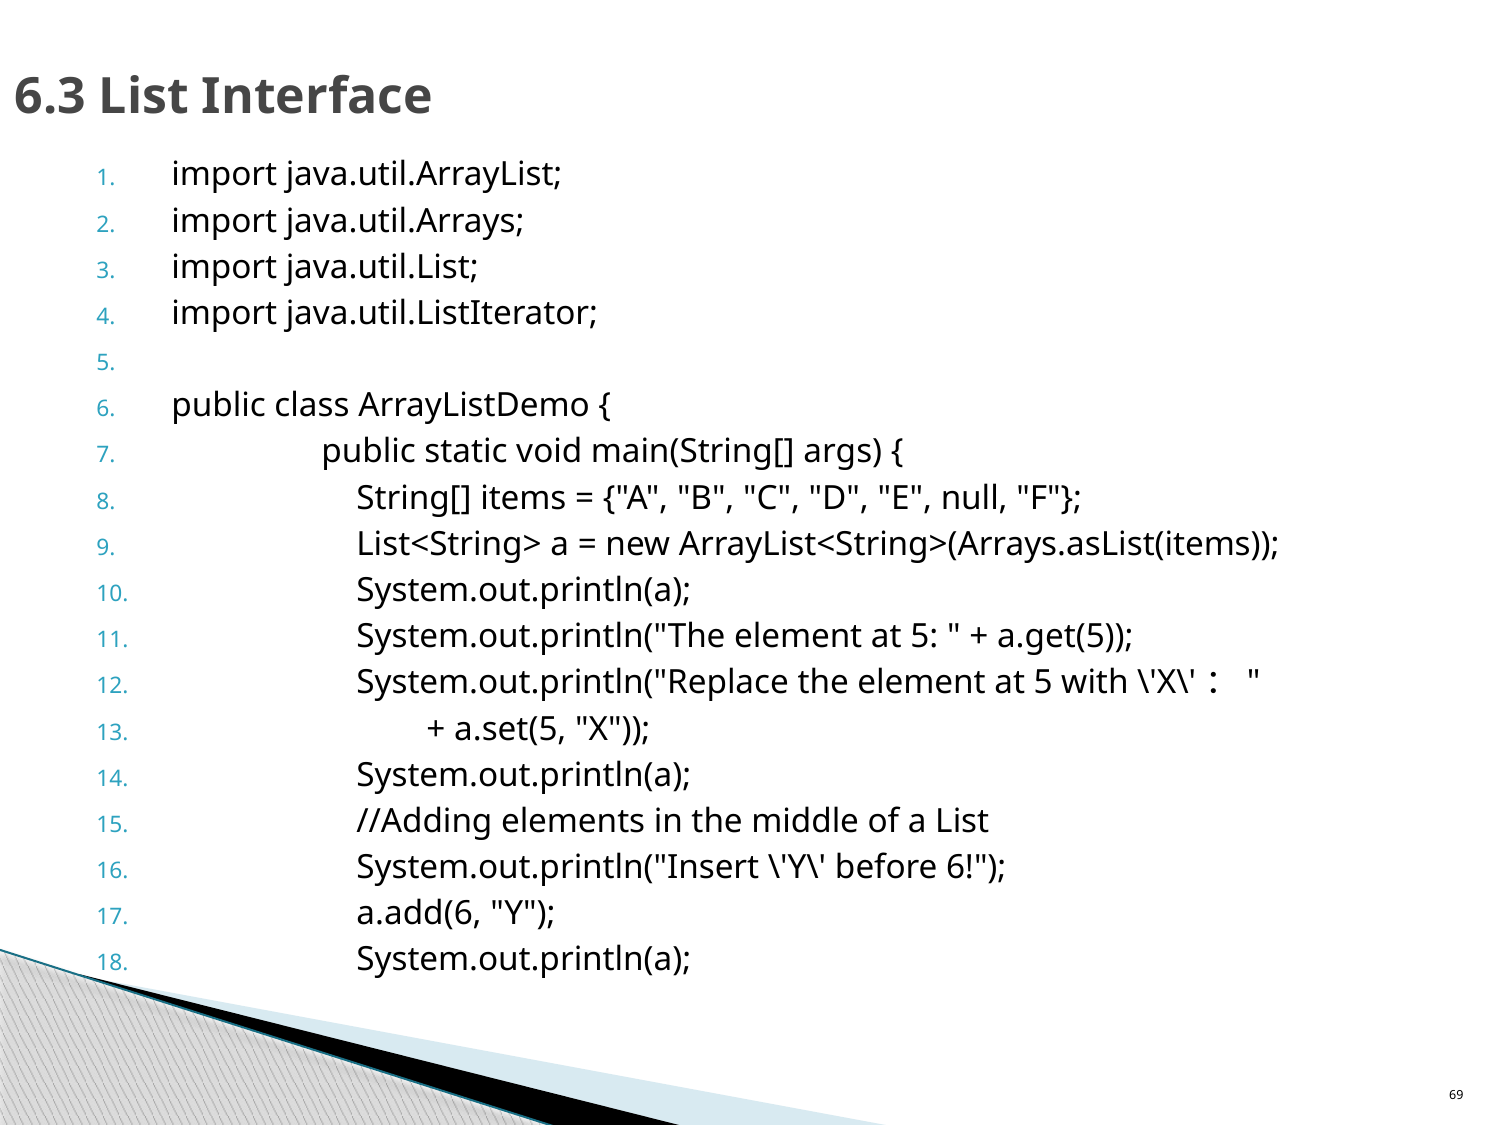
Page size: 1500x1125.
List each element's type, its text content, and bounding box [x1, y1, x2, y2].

title 6.3 List Interface [0, 0, 1350, 188]
list import java.util.ArrayList; import java.util.Arrays; import java.util.List; import java.util.ListIterator; public class ArrayListDemo { public static void main(String[] args) { String[] items = {"A", "B", "C", "D", "E", null, "F"}; List<String> a = new ArrayList<String>(Arrays.asList(items)); System.out.println(a); System.out.println("The element at 5: " + a.get(5)); System.out.println("Replace the element at 5 with \'X\'：" + a.set(5, "X")); System.out.println(a); //Adding elements in the middle of a List System.out.println("Insert \'Y\' before 6!"); a.add(6, "Y"); System.out.println(a); [81, 145, 1432, 1023]
slide_number 69 [1418, 1051, 1479, 1112]
